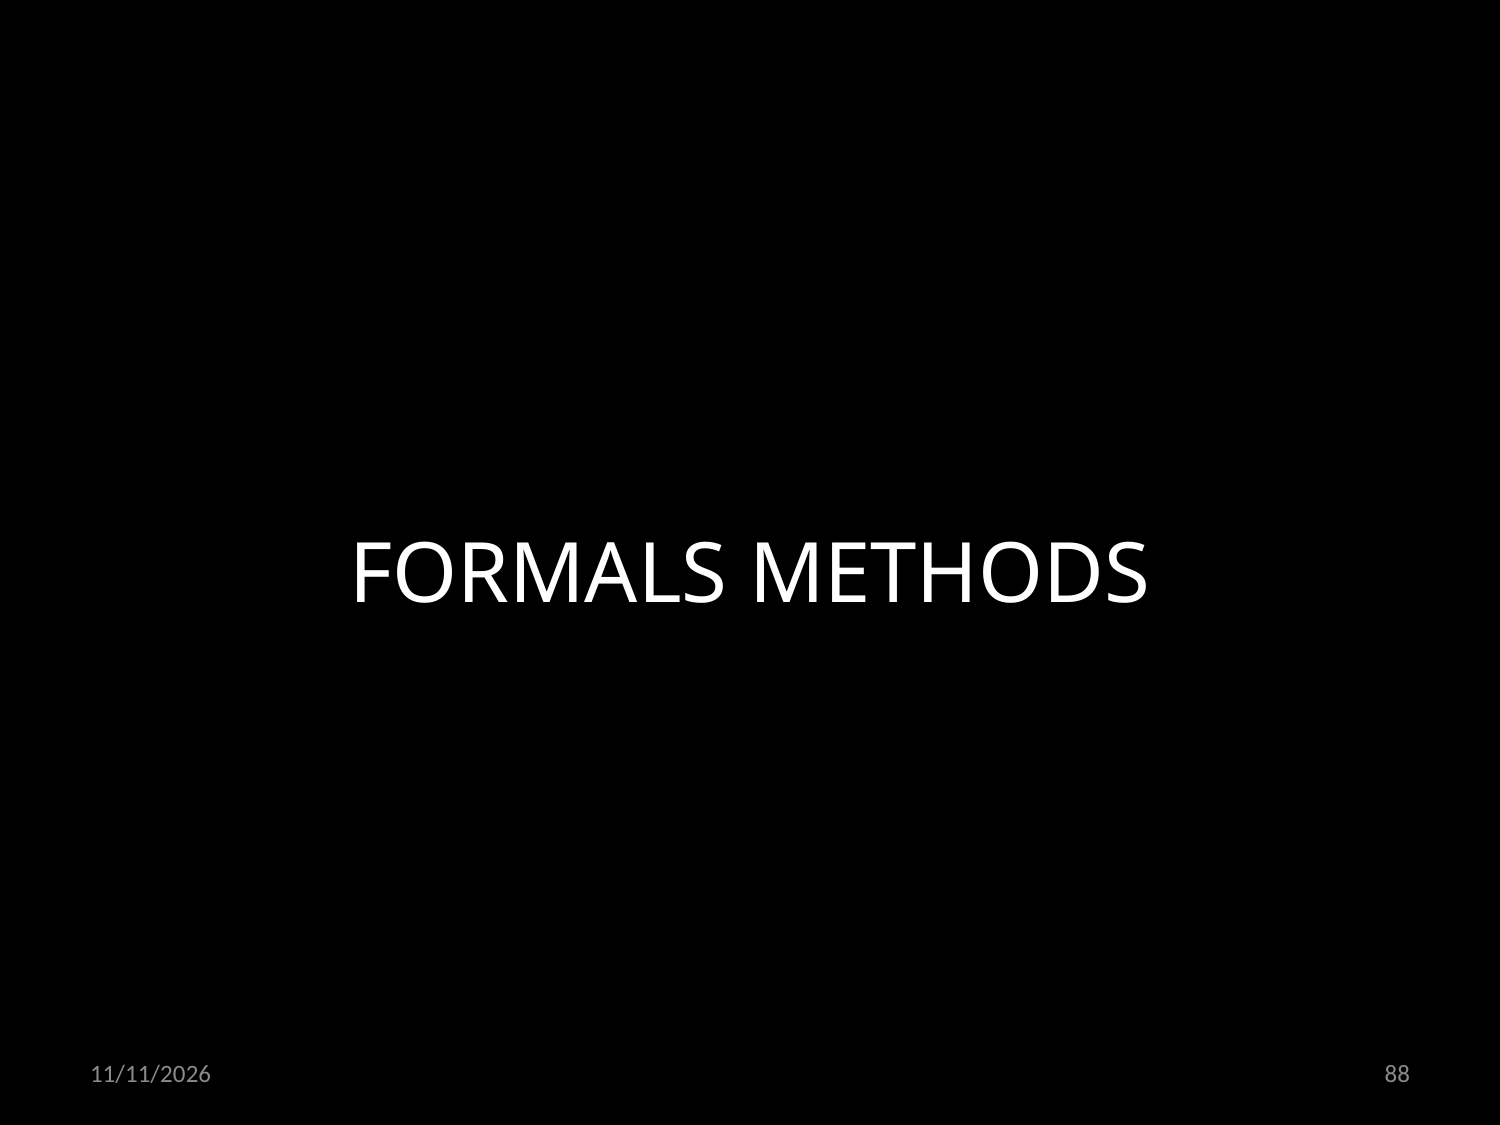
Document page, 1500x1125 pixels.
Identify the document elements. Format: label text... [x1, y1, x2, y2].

list FORMALS METHODS [0, 512, 1500, 614]
slide_number 88 [1074, 1042, 1425, 1103]
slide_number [75, 1042, 425, 1103]
